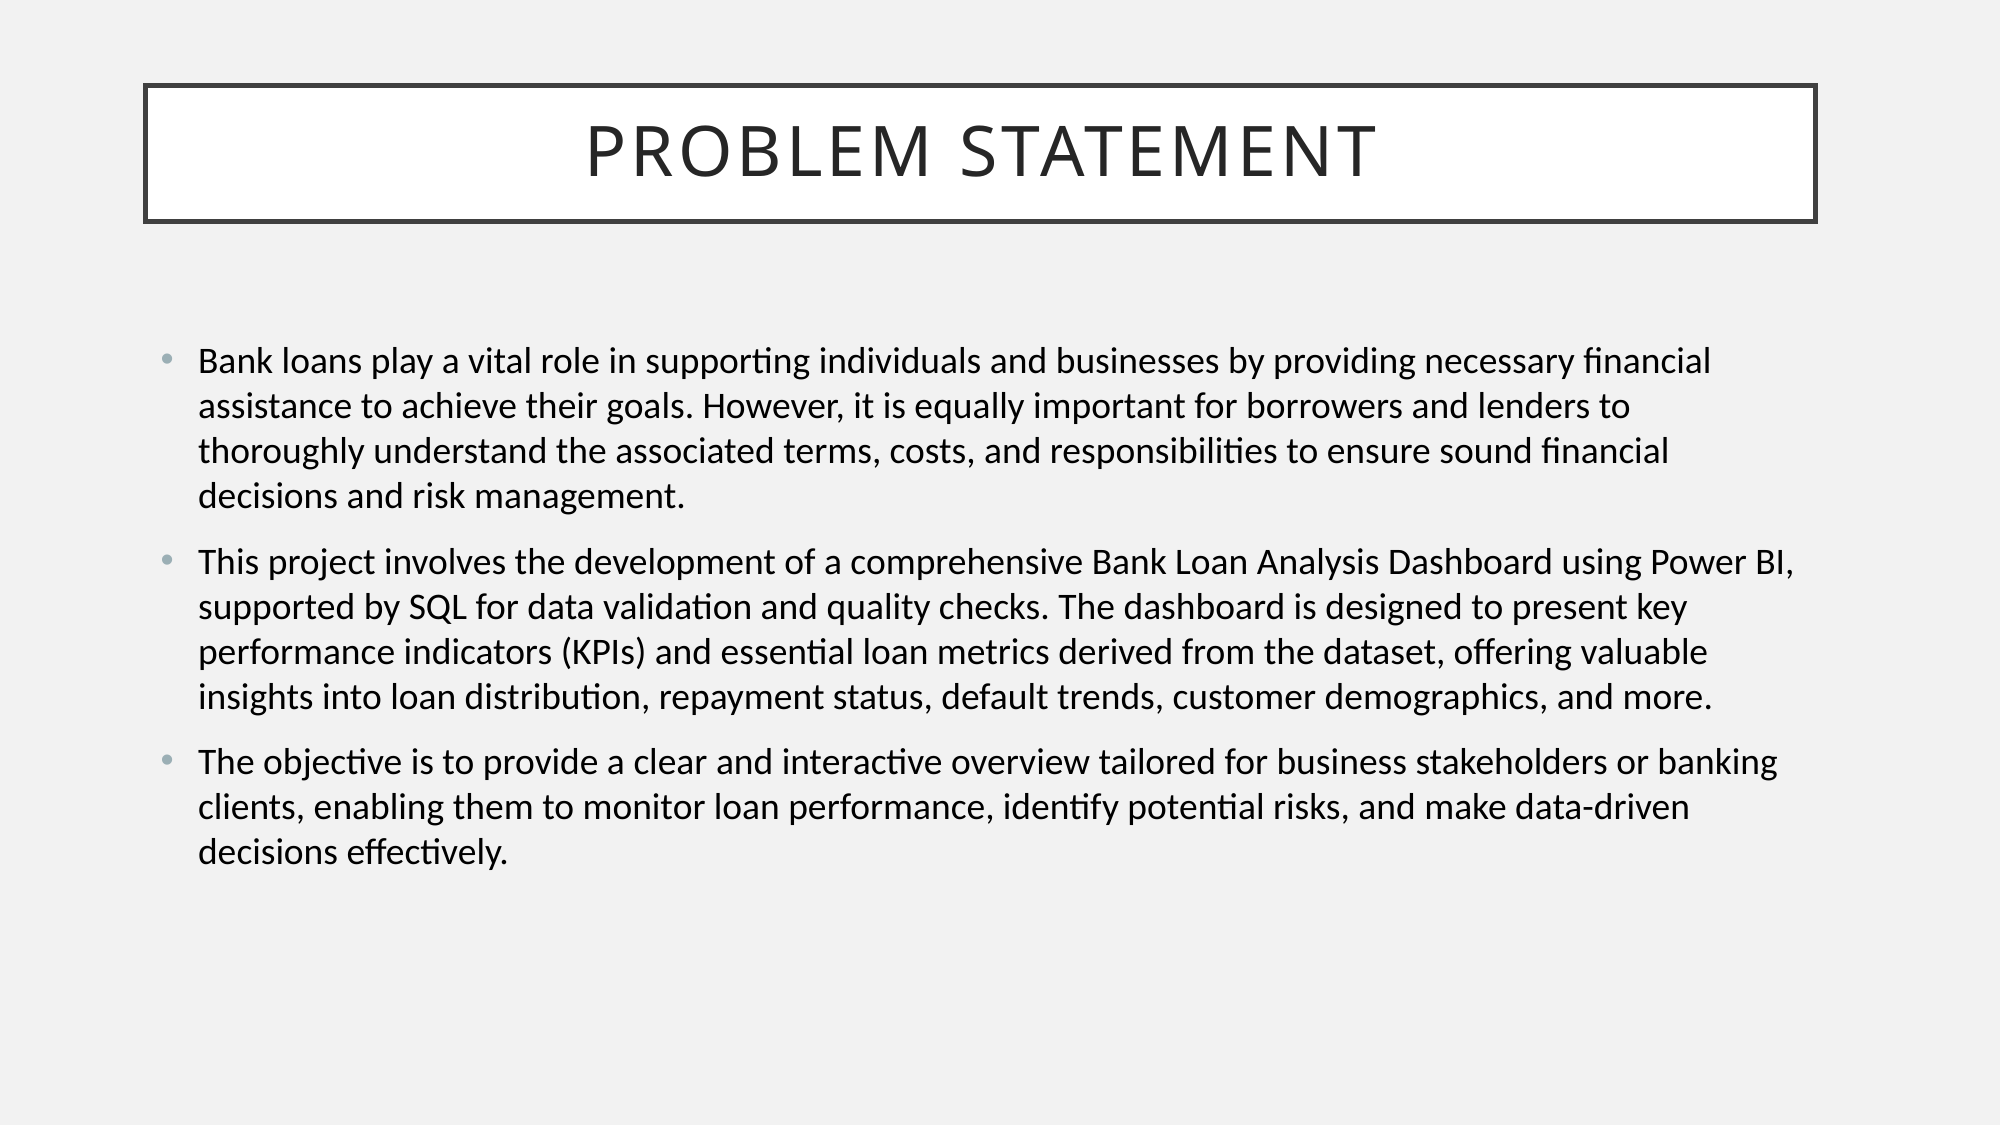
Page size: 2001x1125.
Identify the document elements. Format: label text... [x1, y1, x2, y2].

list Bank loans play a vital role in supporting individuals and businesses by providing necessary financial assistance to achieve their goals. However, it is equally important for borrowers and lenders to thoroughly understand the associated terms, costs, and responsibilities to ensure sound financial decisions and risk management. This project involves the development of a comprehensive Bank Loan Analysis Dashboard using Power BI, supported by SQL for data validation and quality checks. The dashboard is designed to present key performance indicators (KPIs) and essential loan metrics derived from the dataset, offering valuable insights into loan distribution, repayment status, default trends, customer demographics, and more. The objective is to provide a clear and interactive overview tailored for business stakeholders or banking clients, enabling them to monitor loan performance, identify potential risks, and make data-driven decisions effectively. [145, 328, 1816, 959]
title PROBLEM STATEMENT [143, 83, 1818, 224]
